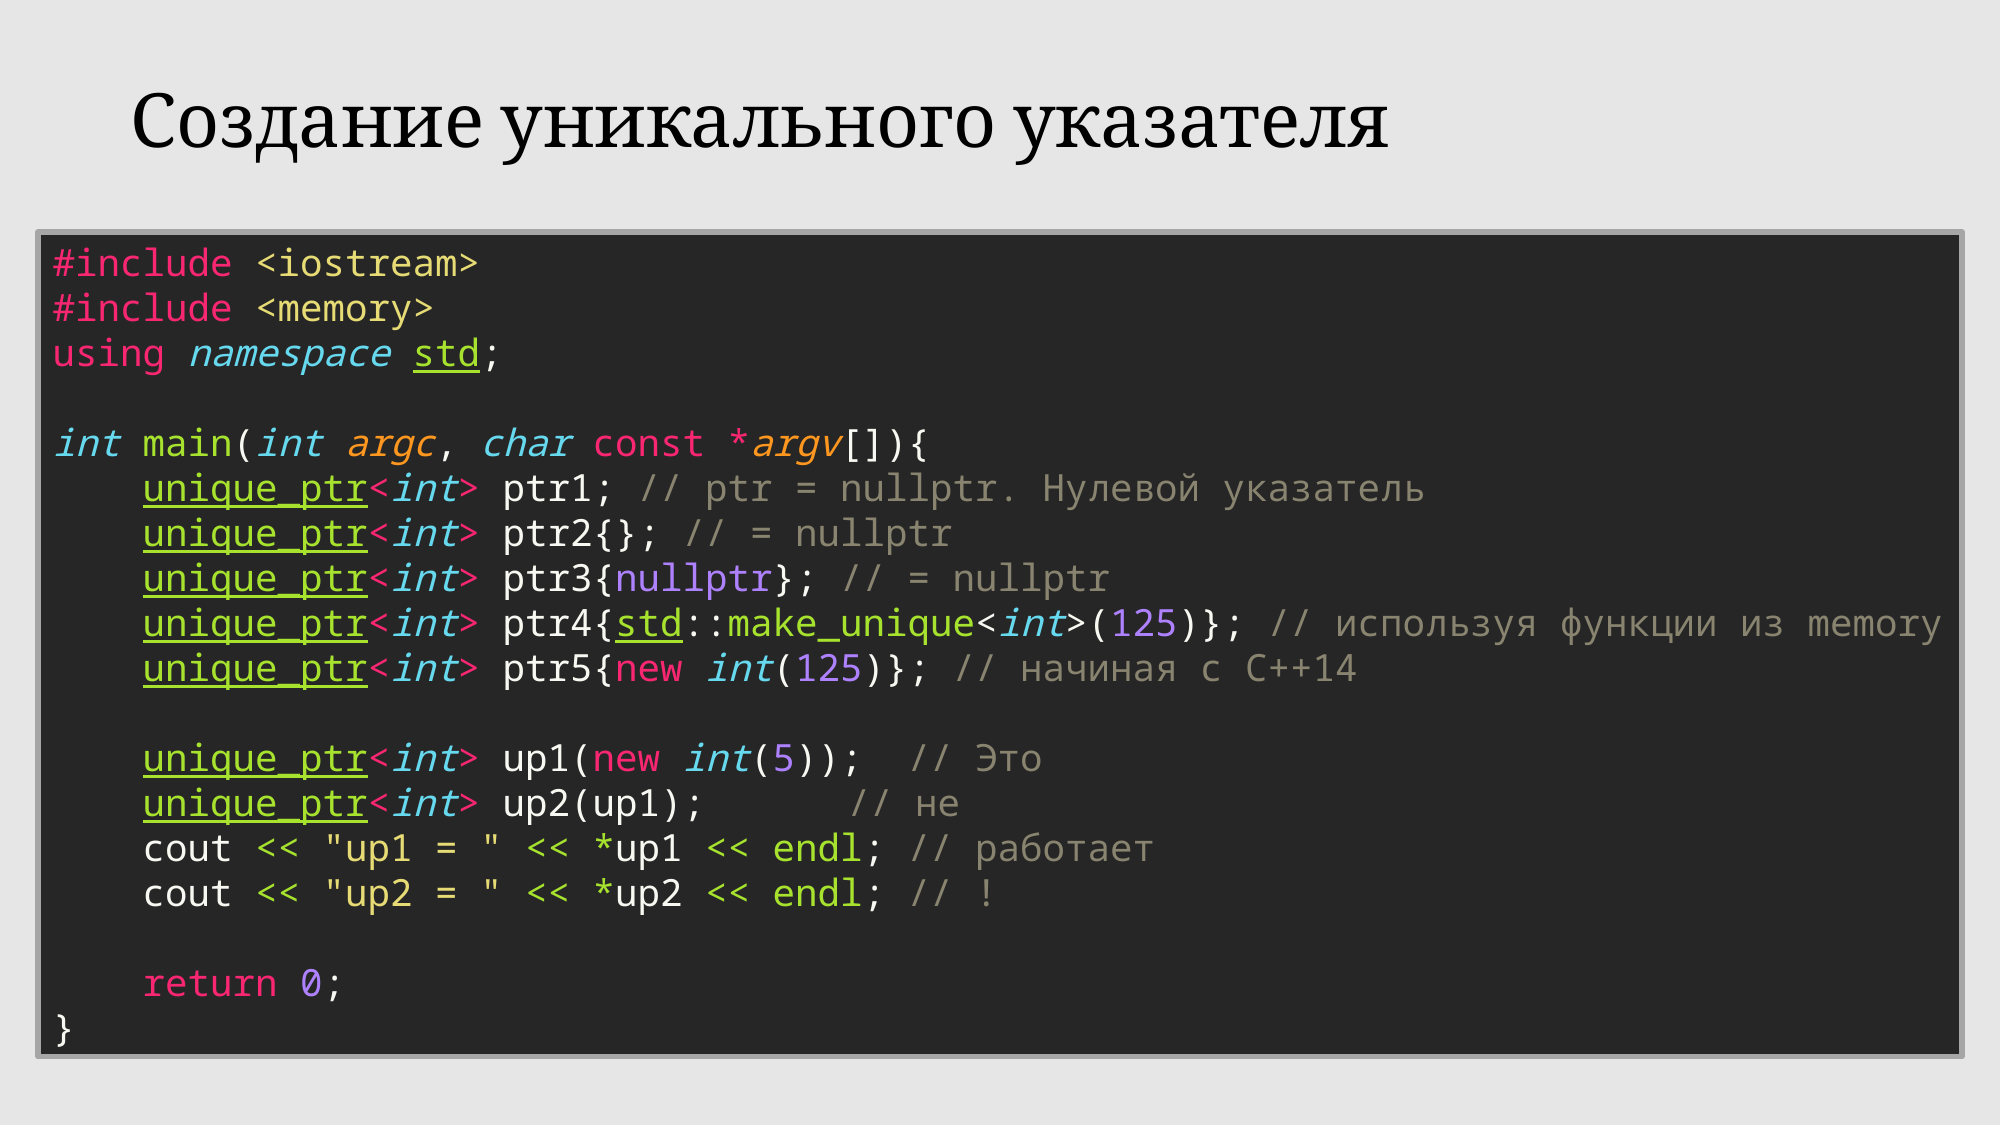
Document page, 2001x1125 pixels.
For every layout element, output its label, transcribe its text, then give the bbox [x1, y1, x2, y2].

title Создание уникального указателя [115, 14, 1771, 231]
text_box #include <iostream> #include <memory> using namespace std; int main(int argc, char const *argv[]){ unique_ptr<int> ptr1; // ptr = nullptr. Нулевой указатель unique_ptr<int> ptr2{}; // = nullptr unique_ptr<int> ptr3{nullptr}; // = nullptr unique_ptr<int> ptr4{std::make_unique<int>(125)}; // используя функции из memory unique_ptr<int> ptr5{new int(125)}; // начиная с C++14 unique_ptr<int> up1(new int(5)); // Это unique_ptr<int> up2(up1); // не cout << "up1 = " << *up1 << endl; // работает cout << "up2 = " << *up2 << endl; // ! return 0; } [38, 231, 1962, 1057]
